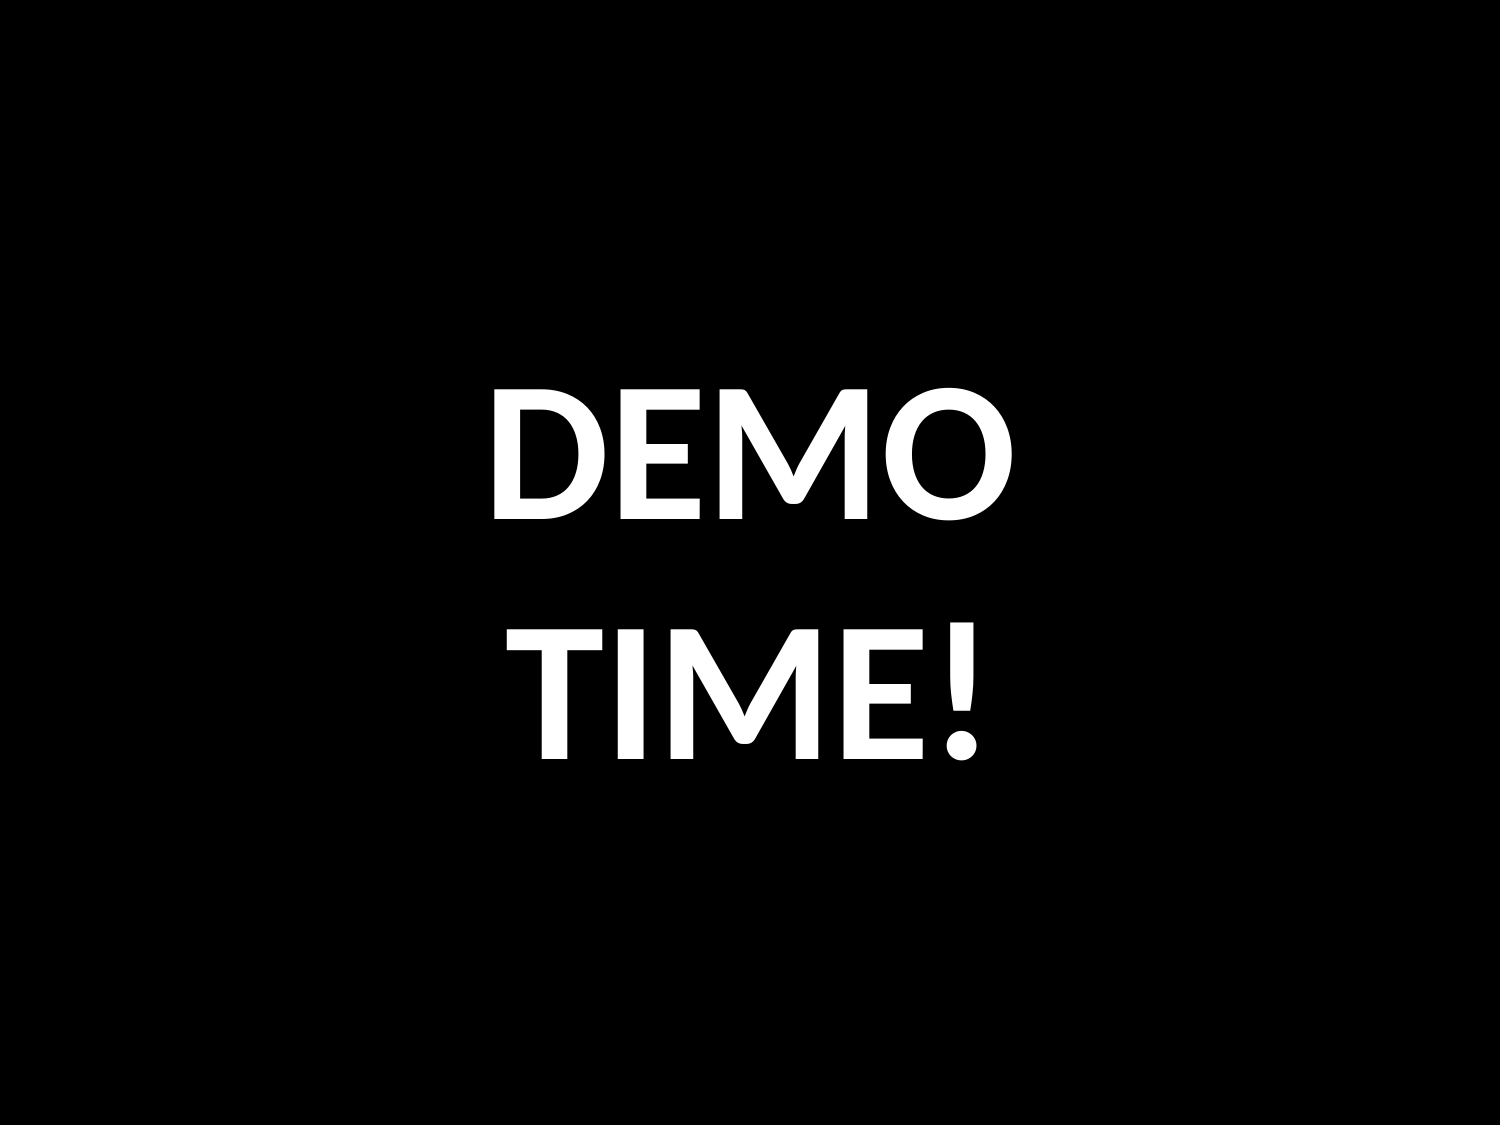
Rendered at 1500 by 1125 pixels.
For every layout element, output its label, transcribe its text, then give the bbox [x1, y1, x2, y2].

text_box DEMO TIME! [462, 312, 1038, 808]
